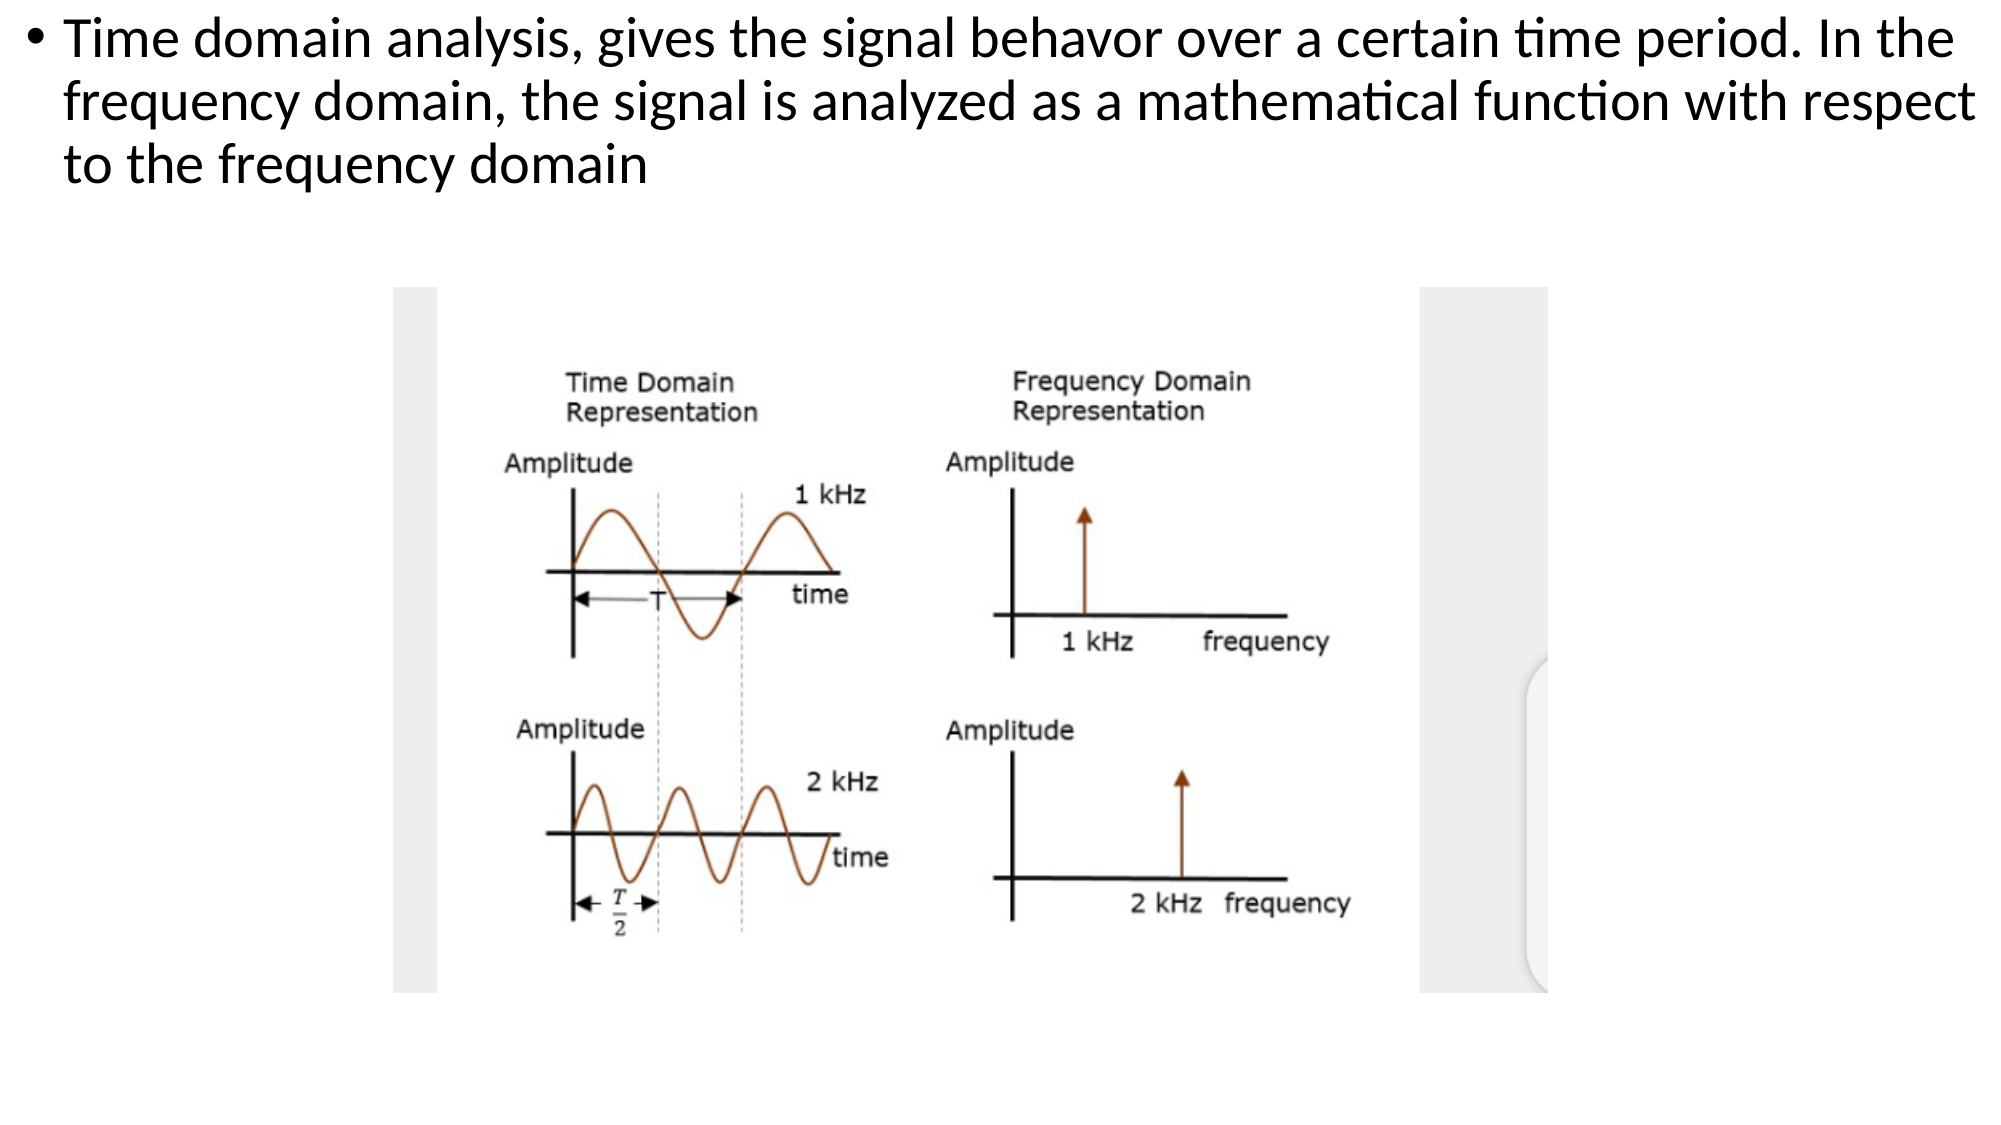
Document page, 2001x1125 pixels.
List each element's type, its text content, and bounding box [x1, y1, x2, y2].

picture [393, 287, 1548, 993]
list Time domain analysis, gives the signal behavor over a certain time period. In the frequency domain, the signal is analyzed as a mathematical function with respect to the frequency domain [10, 0, 2000, 1125]
